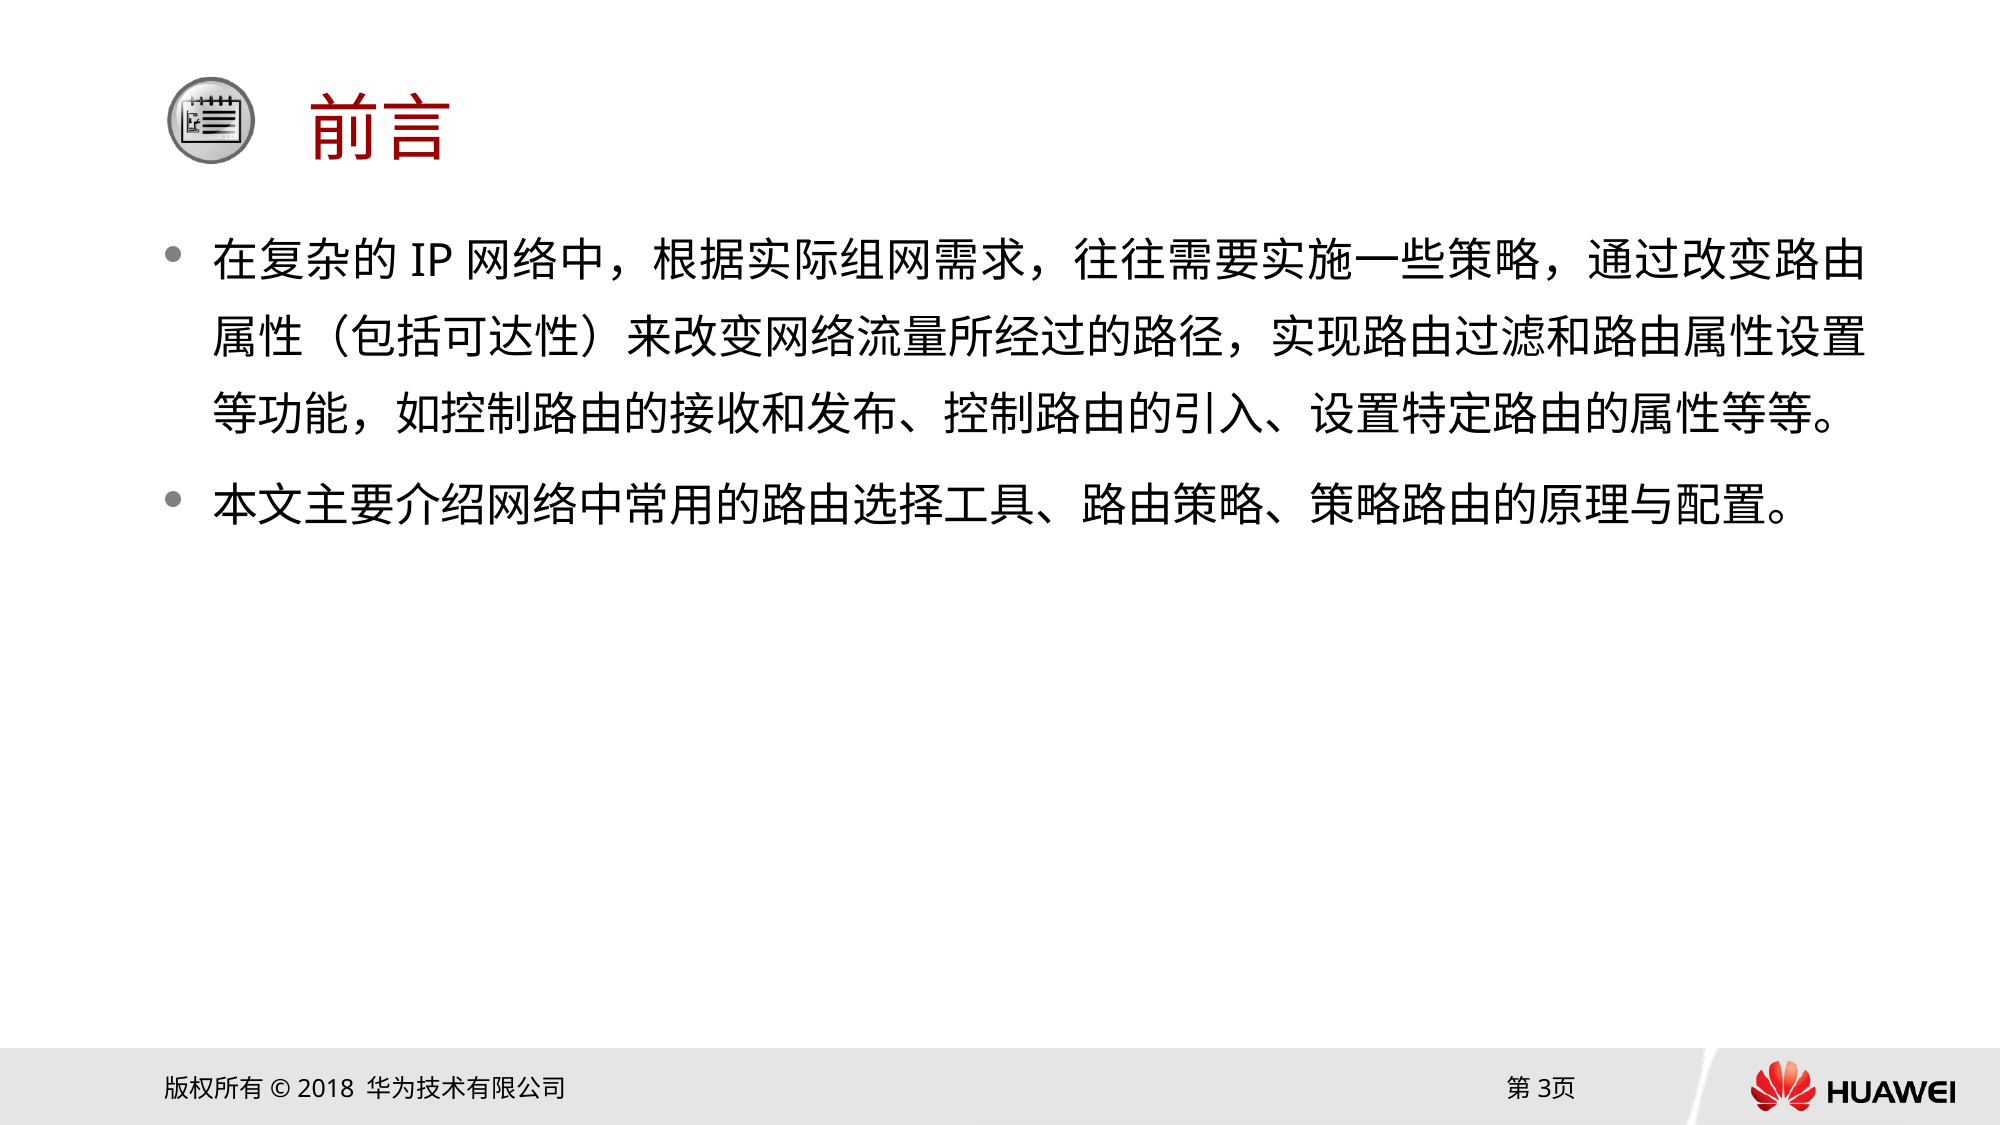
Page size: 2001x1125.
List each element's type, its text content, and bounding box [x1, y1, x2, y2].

list 在复杂的IP网络中，根据实际组网需求，往往需要实施一些策略，通过改变路由属性（包括可达性）来改变网络流量所经过的路径，实现路由过滤和路由属性设置等功能，如控制路由的接收和发布、控制路由的引入、设置特定路由的属性等等。 本文主要介绍网络中常用的路由选择工具、路由策略、策略路由的原理与配置。 [149, 202, 1882, 971]
picture [0, 1048, 2000, 1125]
picture [160, 69, 262, 171]
